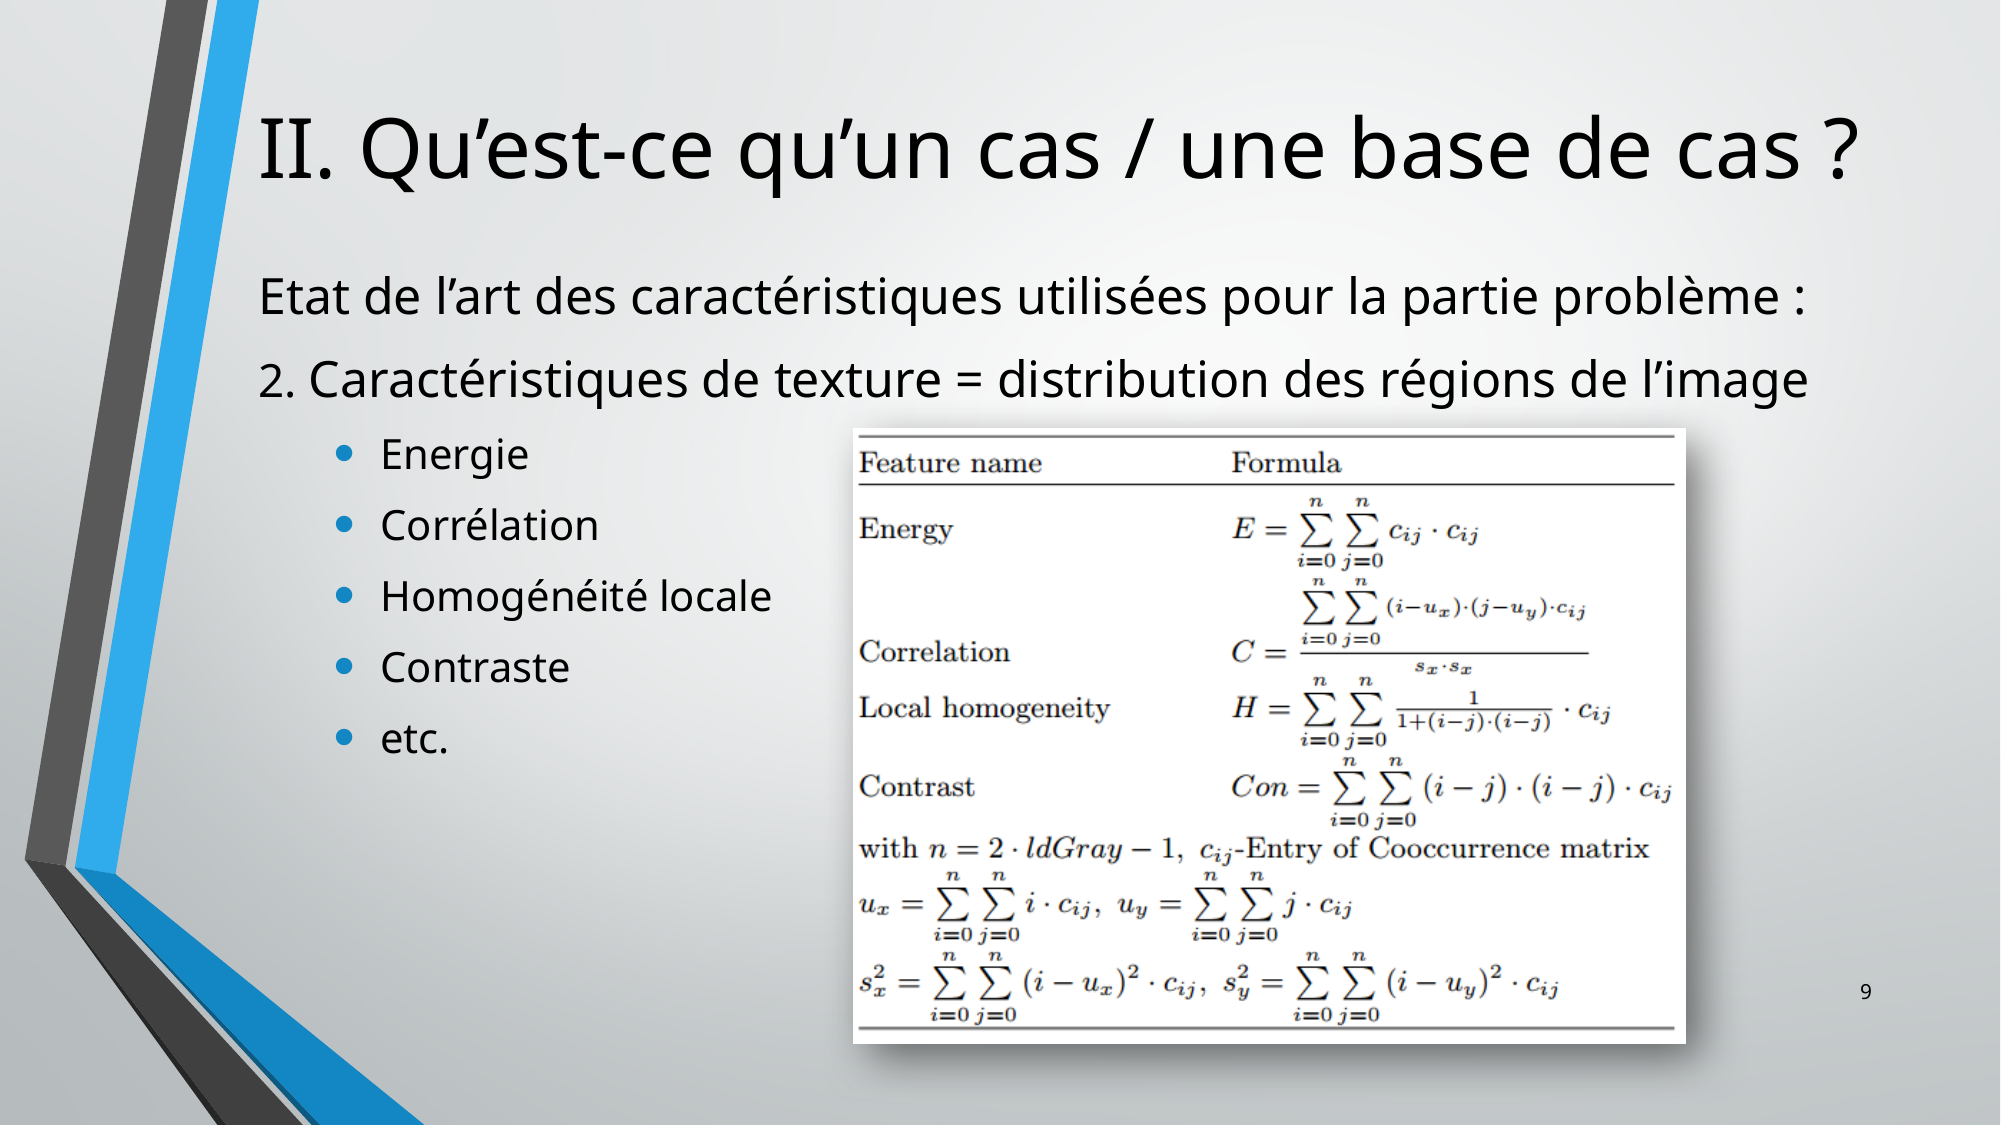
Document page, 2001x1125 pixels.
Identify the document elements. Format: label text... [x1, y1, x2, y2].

title II. Qu’est-ce qu’un cas / une base de cas ? [243, 51, 1887, 257]
list Etat de l’art des caractéristiques utilisées pour la partie problème : 2. Caractéristiques de texture = distribution des régions de l’image Energie Corrélation Homogénéité locale Contraste etc. [243, 257, 1887, 1023]
slide_number 9 [1796, 962, 1887, 1023]
picture [852, 428, 1686, 1044]
